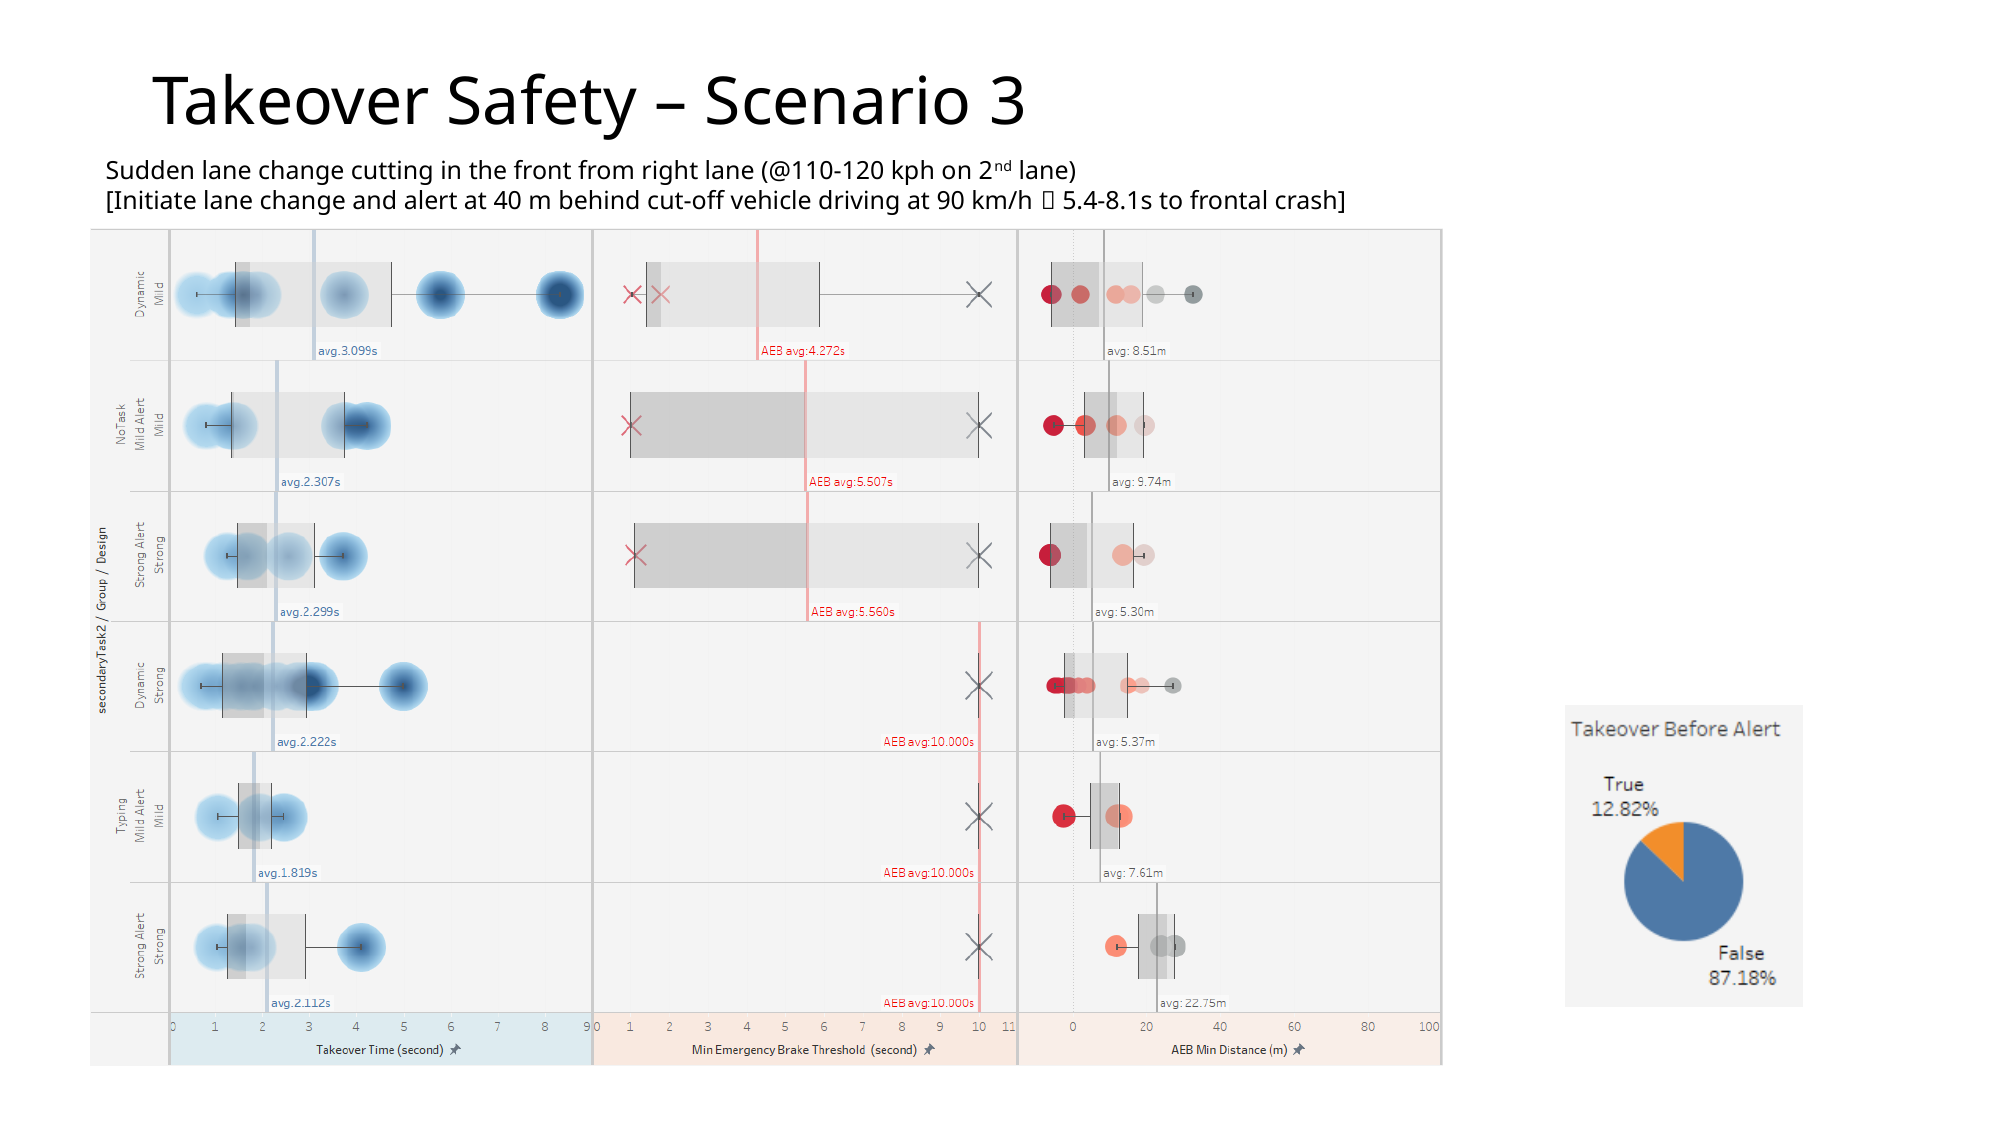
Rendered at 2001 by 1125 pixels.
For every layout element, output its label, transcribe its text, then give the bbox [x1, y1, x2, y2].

picture [90, 228, 1444, 1066]
picture [1564, 704, 1804, 1008]
text_box Sudden lane change cutting in the front from right lane (@110-120 kph on 2nd lane) [Initiate lane change and alert at 40 m behind cut-off vehicle driving at 90 km/h  5.4-8.1s to frontal crash] [90, 146, 1535, 222]
title Takeover Safety – Scenario 3 [137, 59, 1863, 147]
